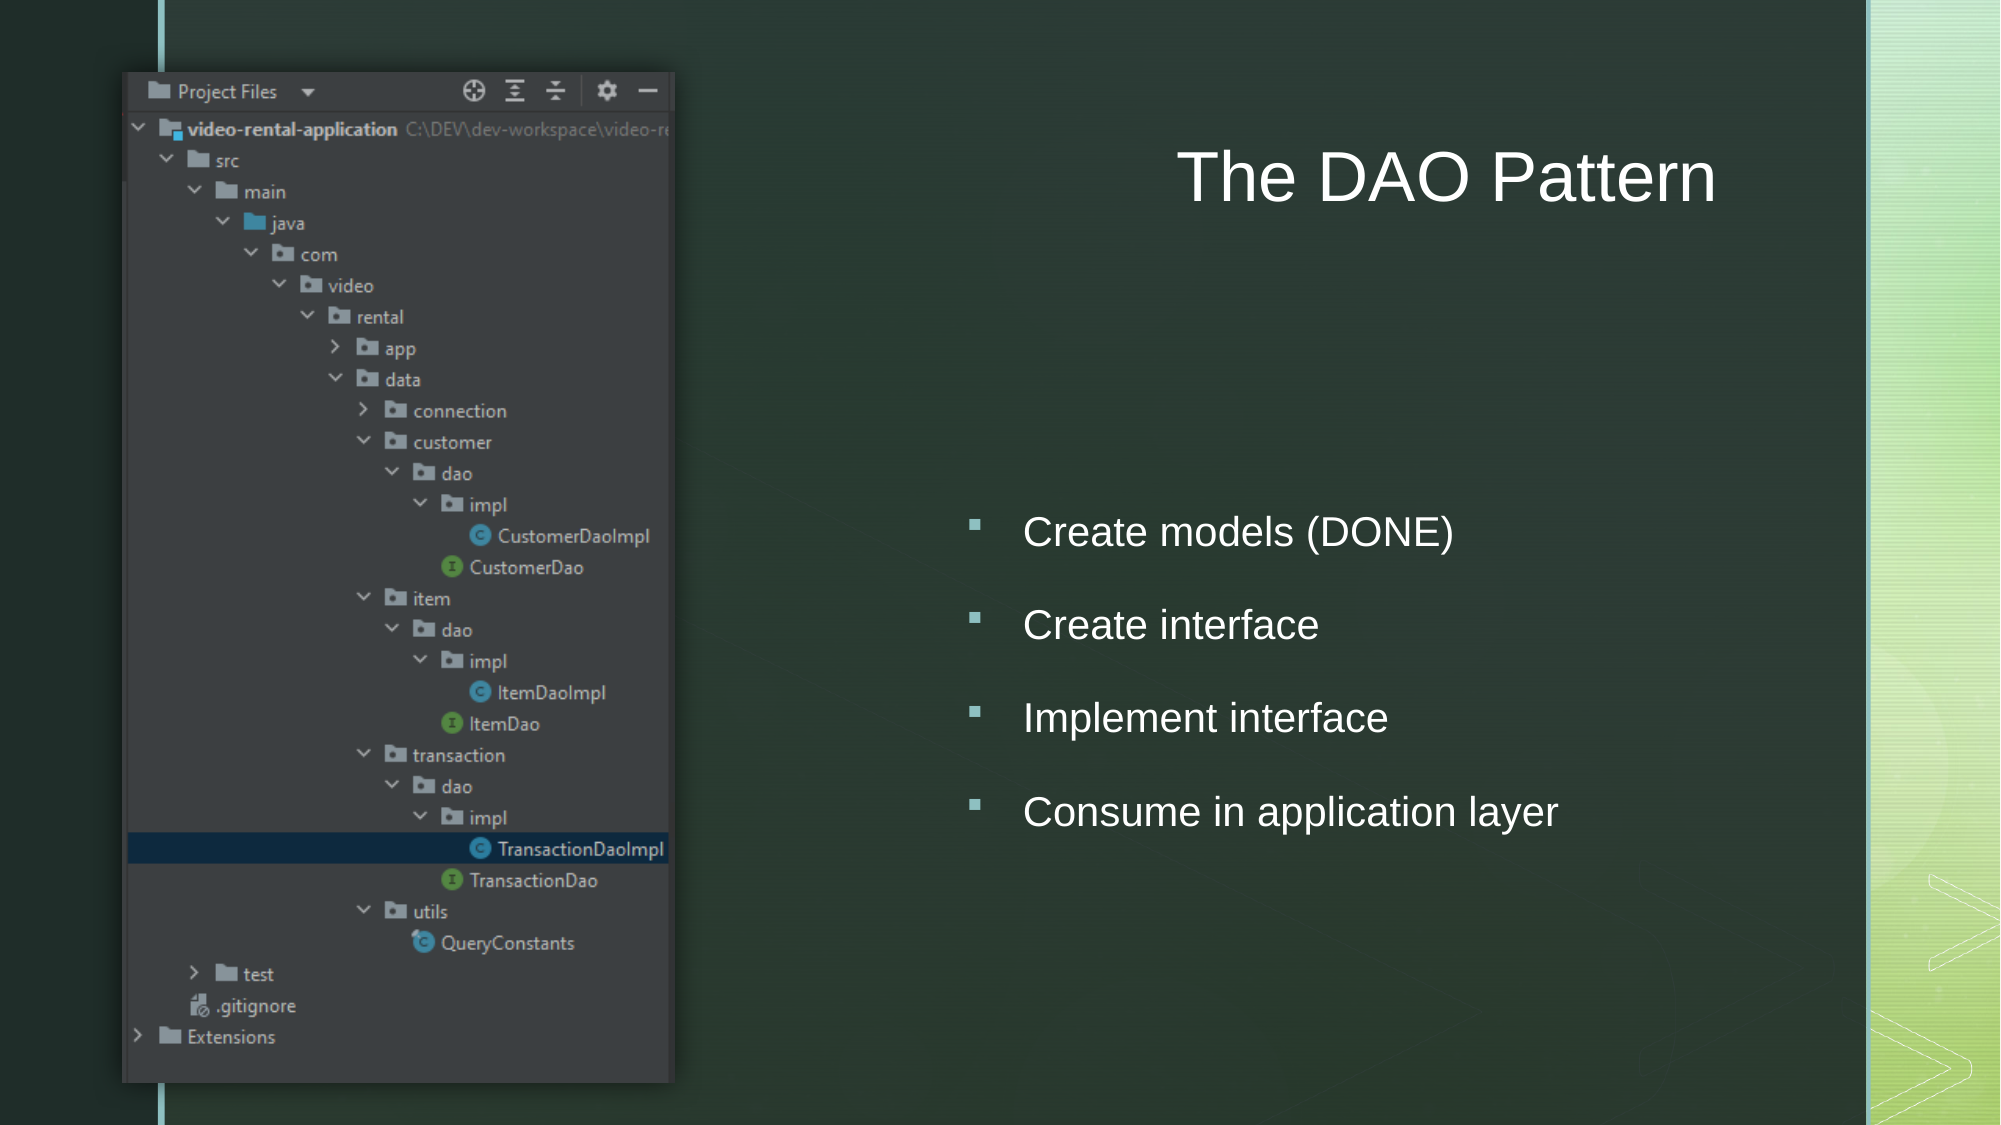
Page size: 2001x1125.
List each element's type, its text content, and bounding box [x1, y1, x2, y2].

picture [122, 72, 675, 1083]
picture [1871, 0, 2001, 1125]
list Create models (DONE) Create interface Implement interface Consume in application layer [951, 336, 1734, 993]
title The DAO Pattern [696, 132, 1734, 310]
